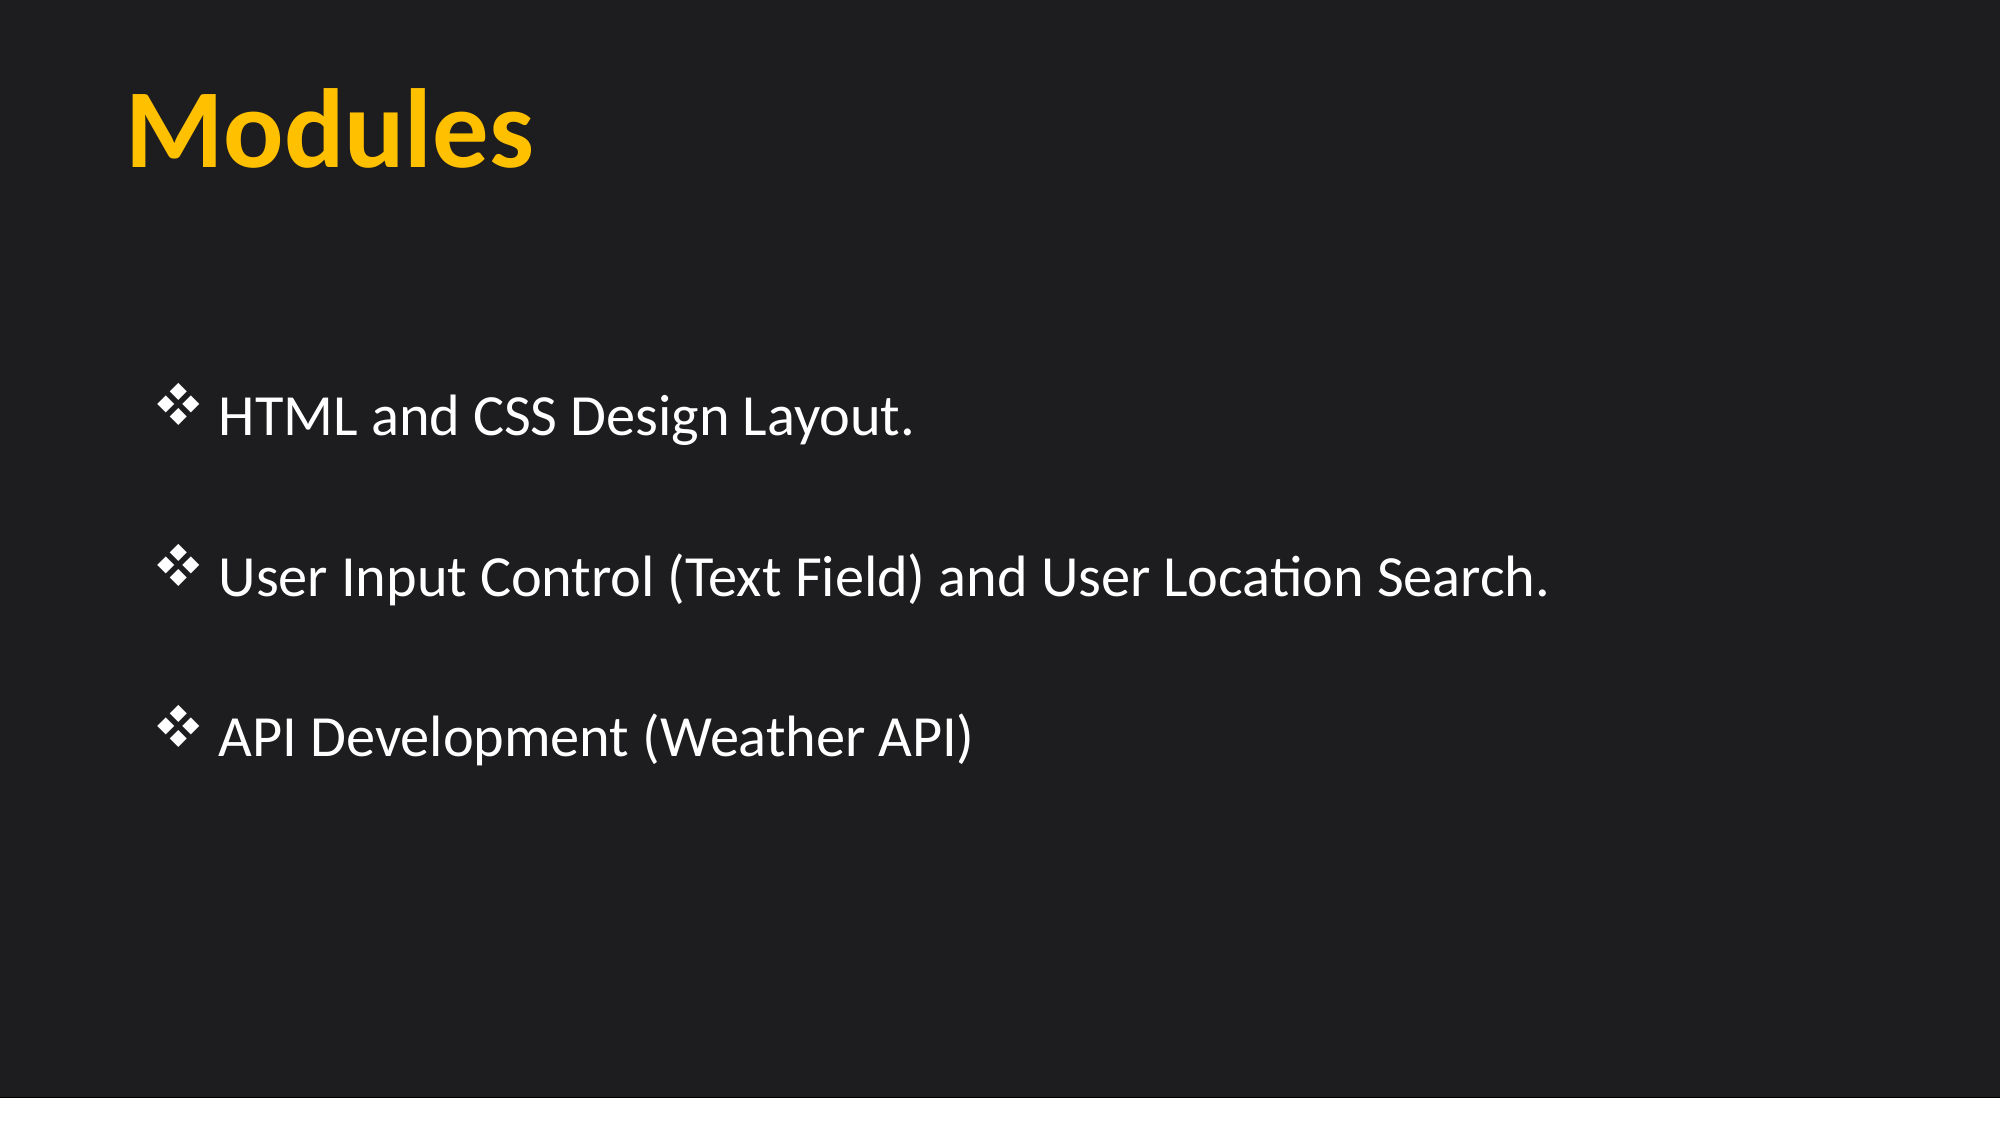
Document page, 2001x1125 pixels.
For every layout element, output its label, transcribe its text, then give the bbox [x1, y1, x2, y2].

text_box Modules [110, 47, 550, 198]
list HTML and CSS Design Layout. User Input Control (Text Field) and User Location Search. API Development (Weather API) [137, 299, 1863, 1014]
text_box [0, 0, 2000, 1098]
